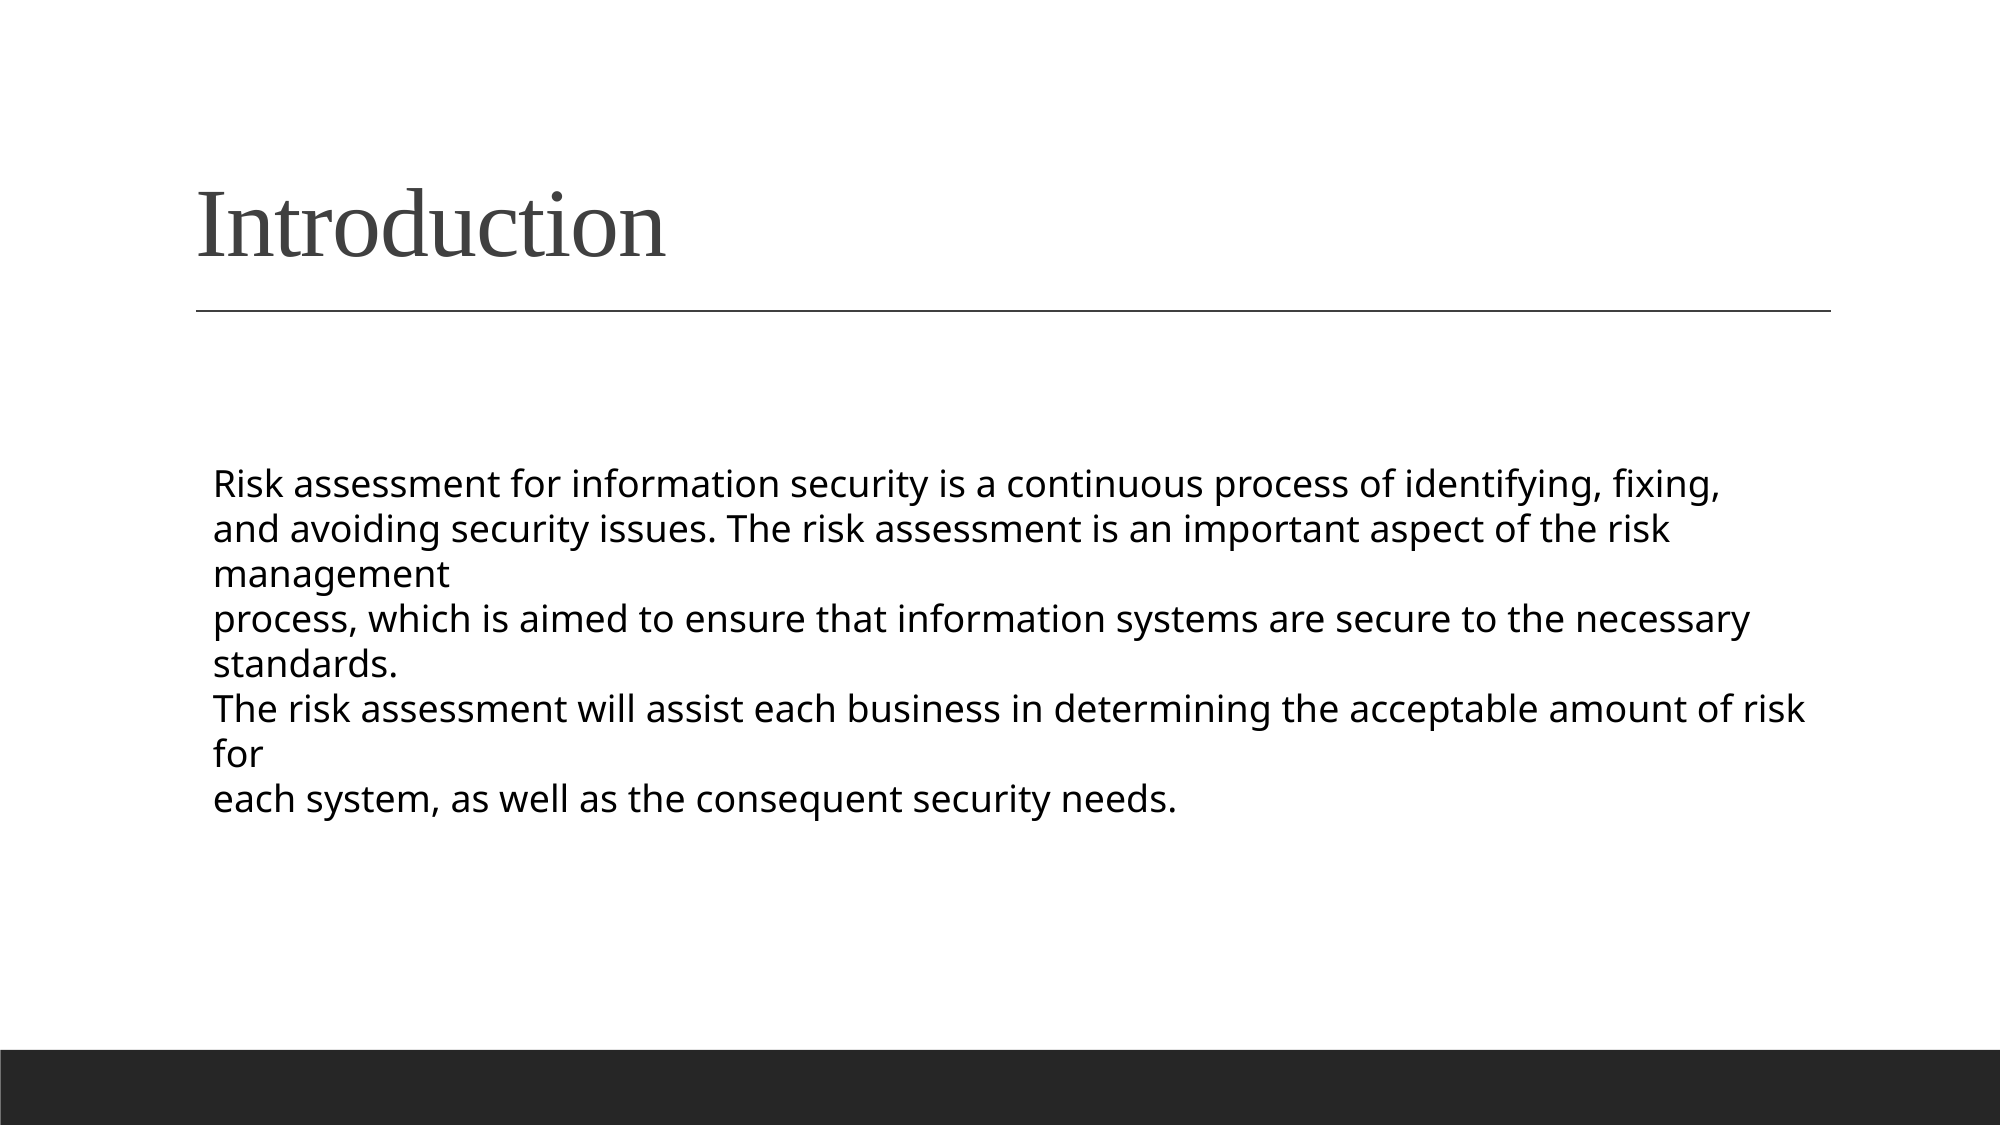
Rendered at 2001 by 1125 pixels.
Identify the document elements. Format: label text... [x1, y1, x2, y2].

title Introduction [180, 47, 1830, 285]
list Risk assessment for information security is a continuous process of identifying, fixing, and avoiding security issues. The risk assessment is an important aspect of the risk management process, which is aimed to ensure that information systems are secure to the necessary standards. The risk assessment will assist each business in determining the acceptable amount of risk for each system, as well as the consequent security needs. [180, 452, 1830, 963]
